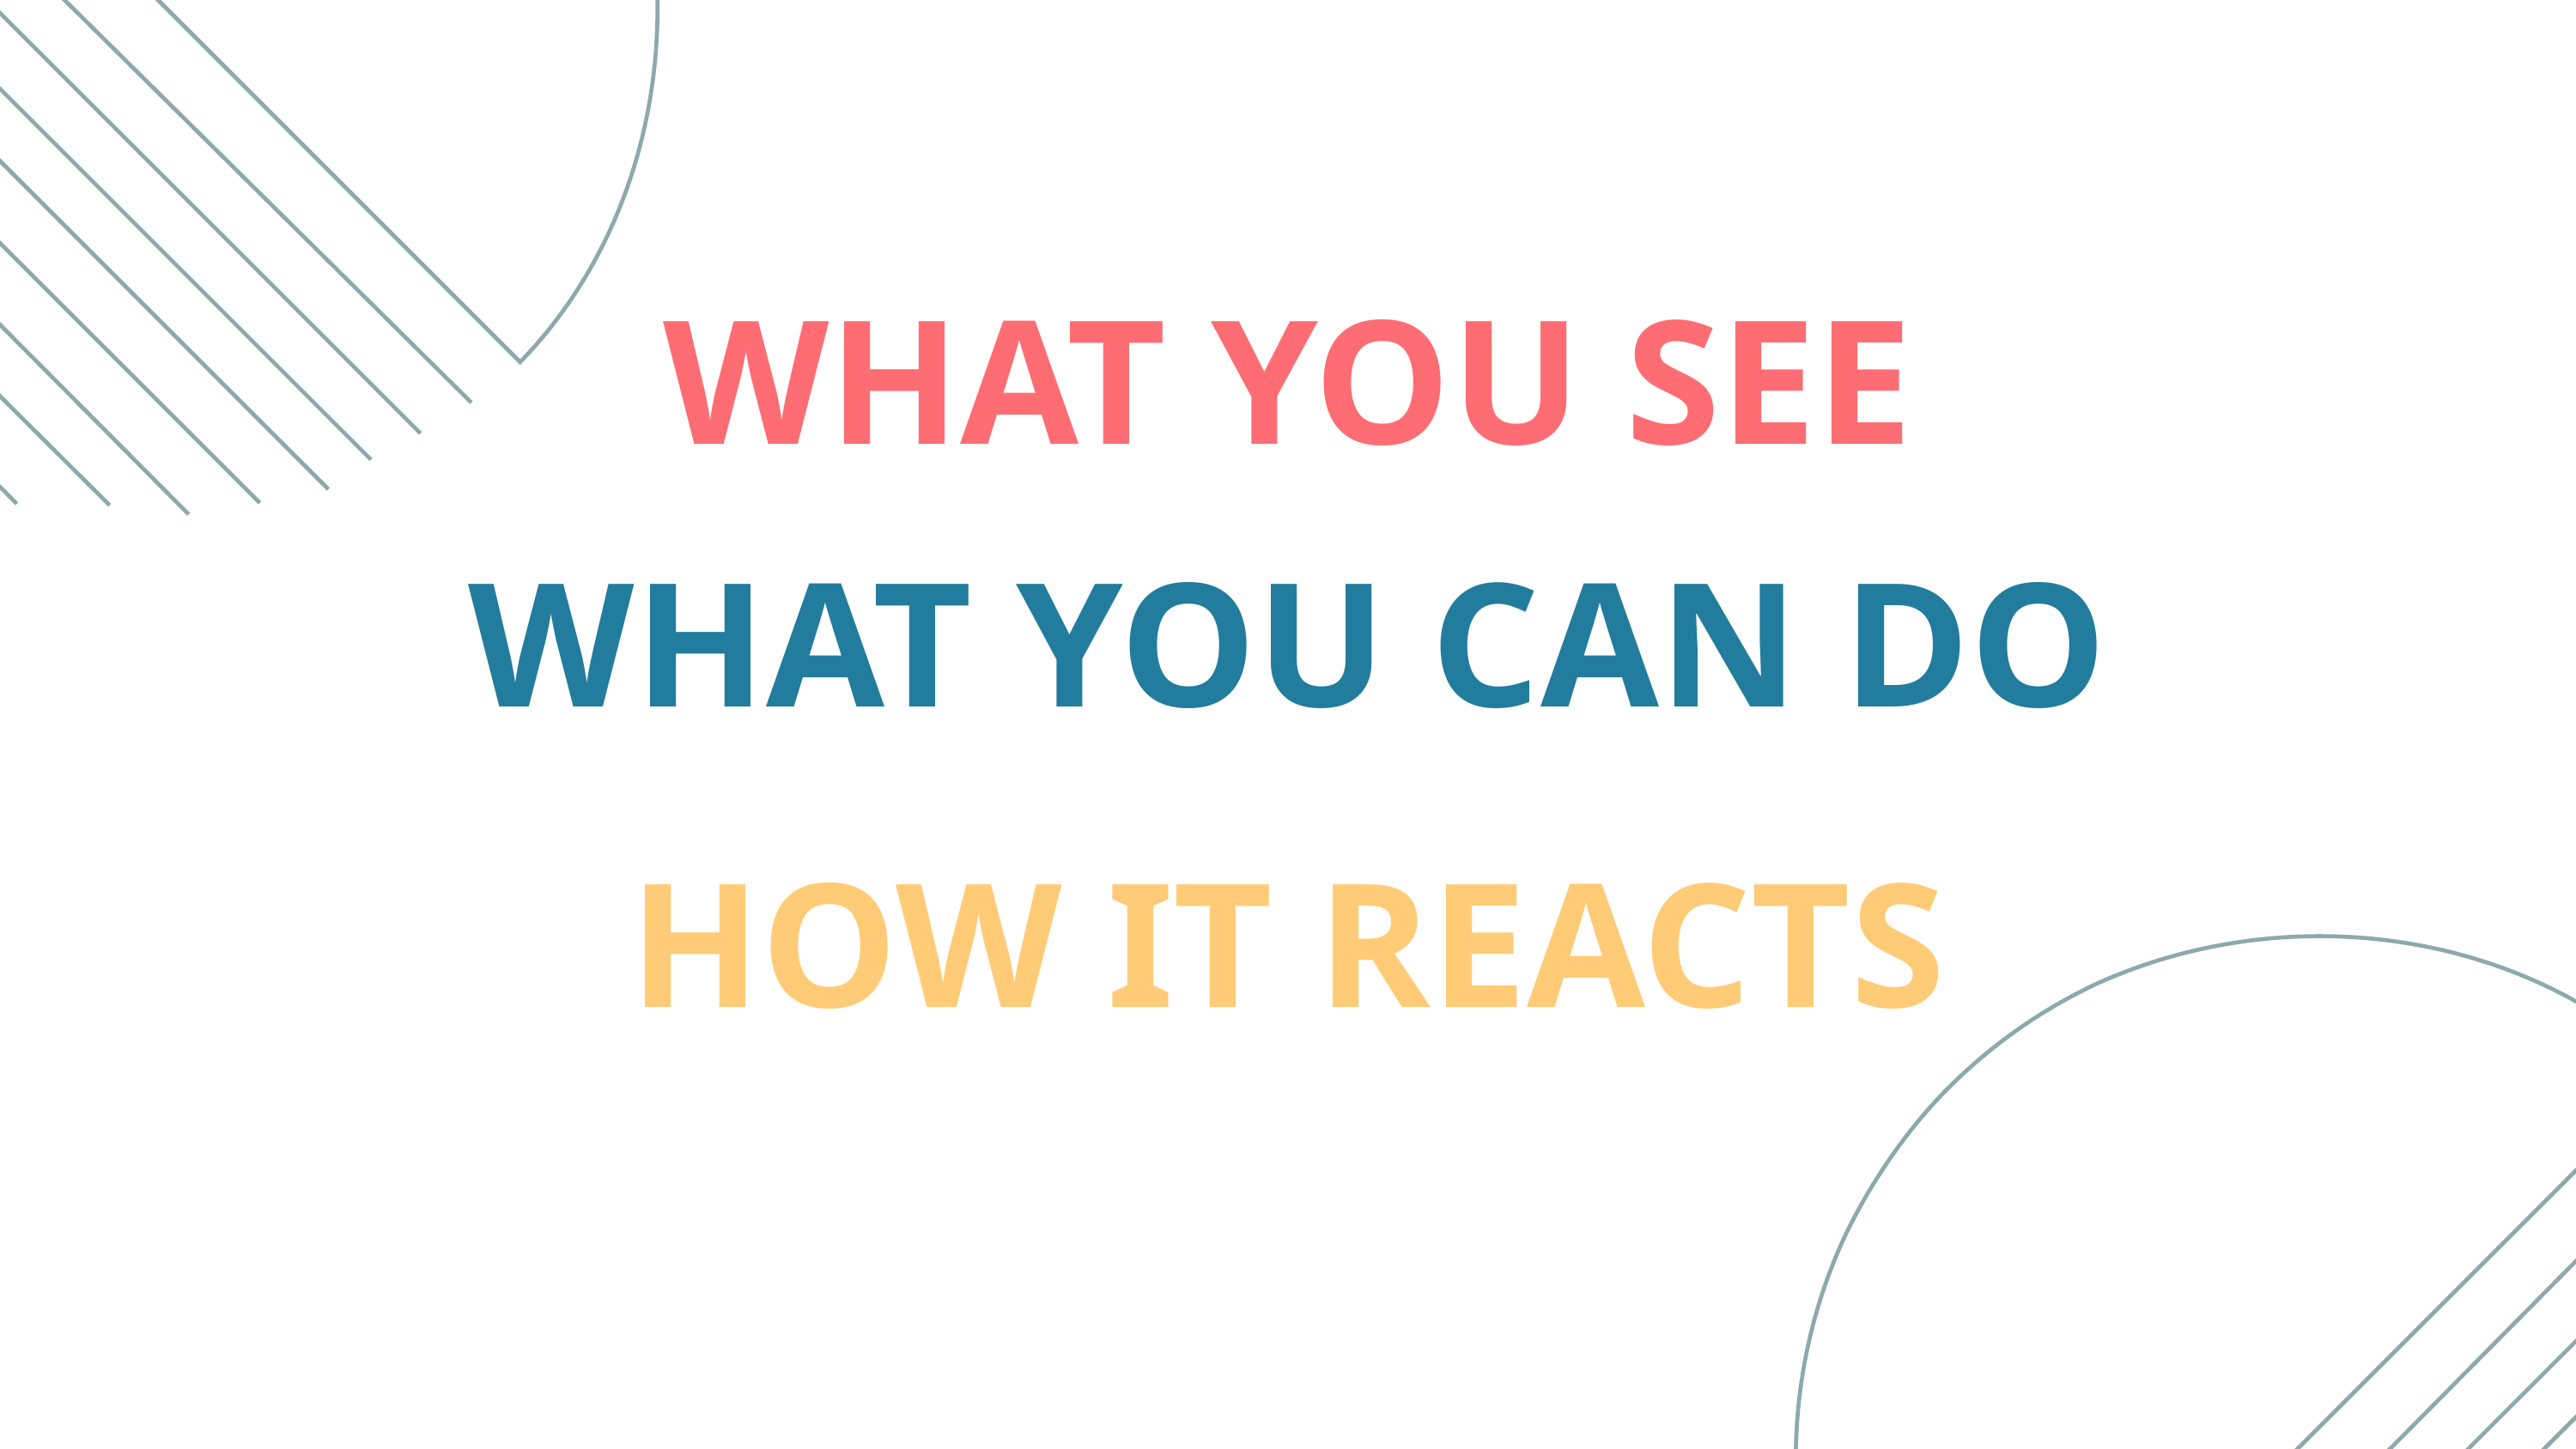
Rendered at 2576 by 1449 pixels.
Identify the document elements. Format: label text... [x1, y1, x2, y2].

text_box WHAT YOU SEE [440, 306, 2136, 479]
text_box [1603, 1014, 2576, 1449]
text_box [0, 0, 851, 67]
text_box WHAT YOU CAN DO [440, 569, 2136, 742]
text_box HOW IT REACTS [440, 870, 2136, 1042]
